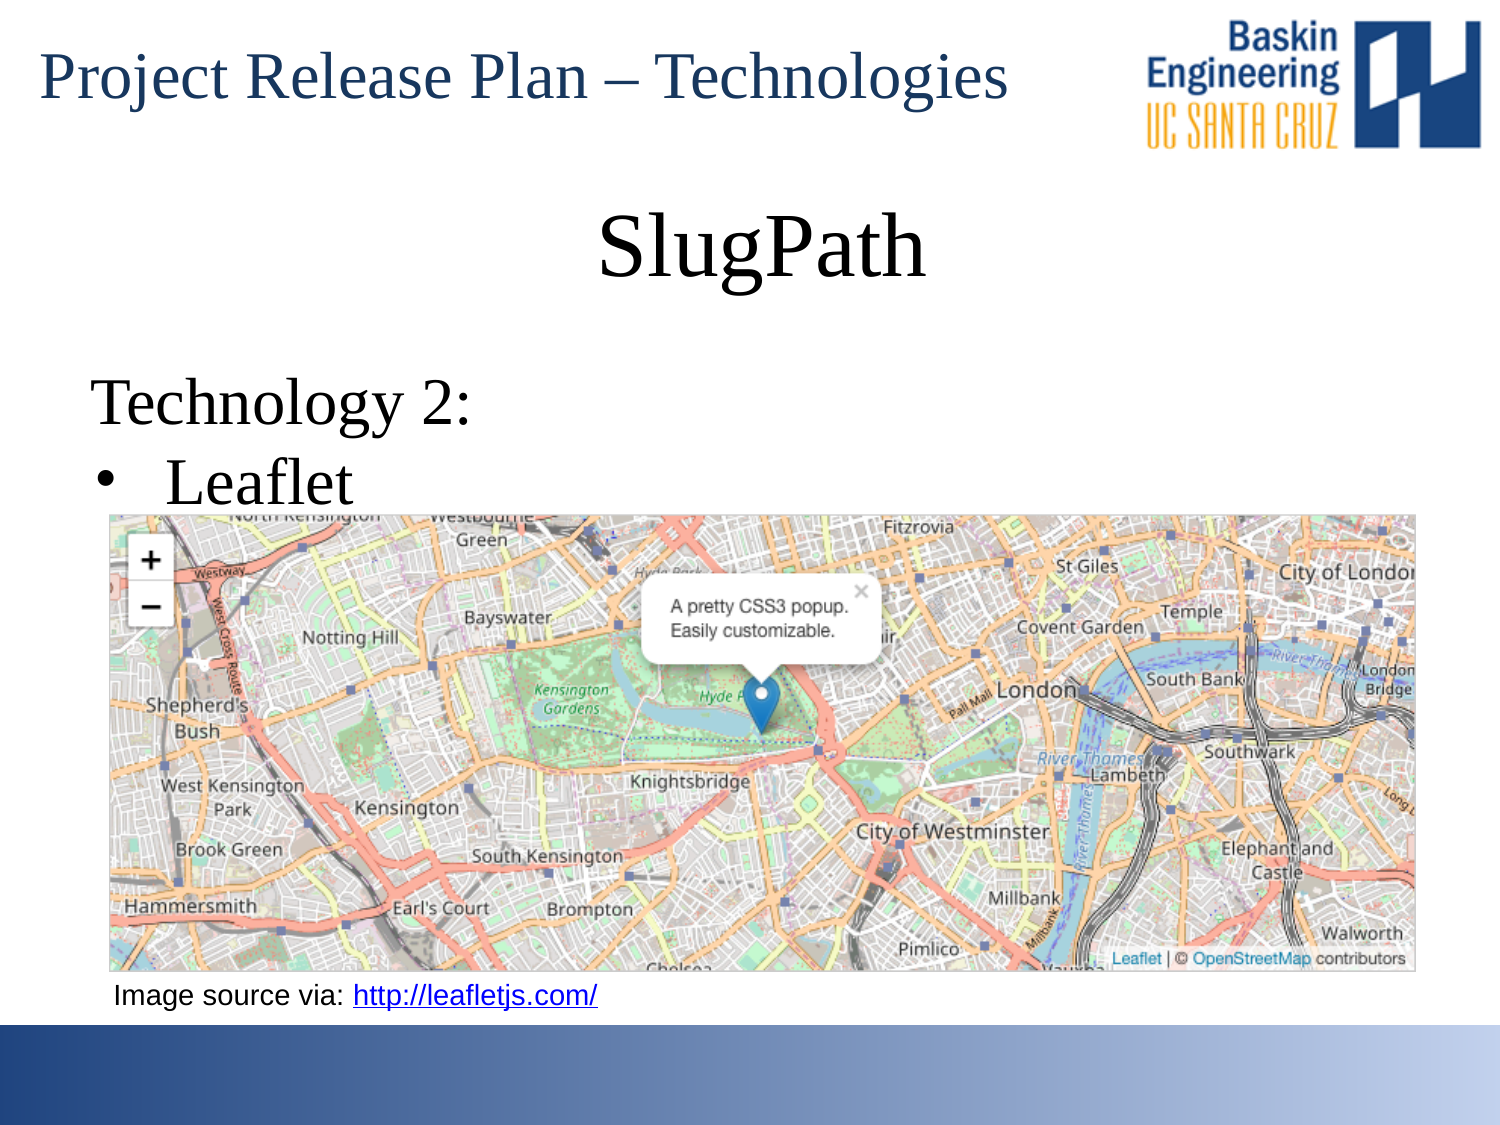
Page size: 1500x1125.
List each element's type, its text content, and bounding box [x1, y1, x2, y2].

picture [1134, 12, 1498, 160]
text_box [0, 1025, 1500, 1125]
text_box Image source via: http://leafletjs.com/ [98, 960, 1304, 1102]
text_box Project Release Plan – Technologies [24, 24, 1129, 121]
list Technology 2: Leaflet [75, 350, 1425, 1005]
title SlugPath [87, 145, 1438, 334]
picture [109, 512, 1416, 972]
